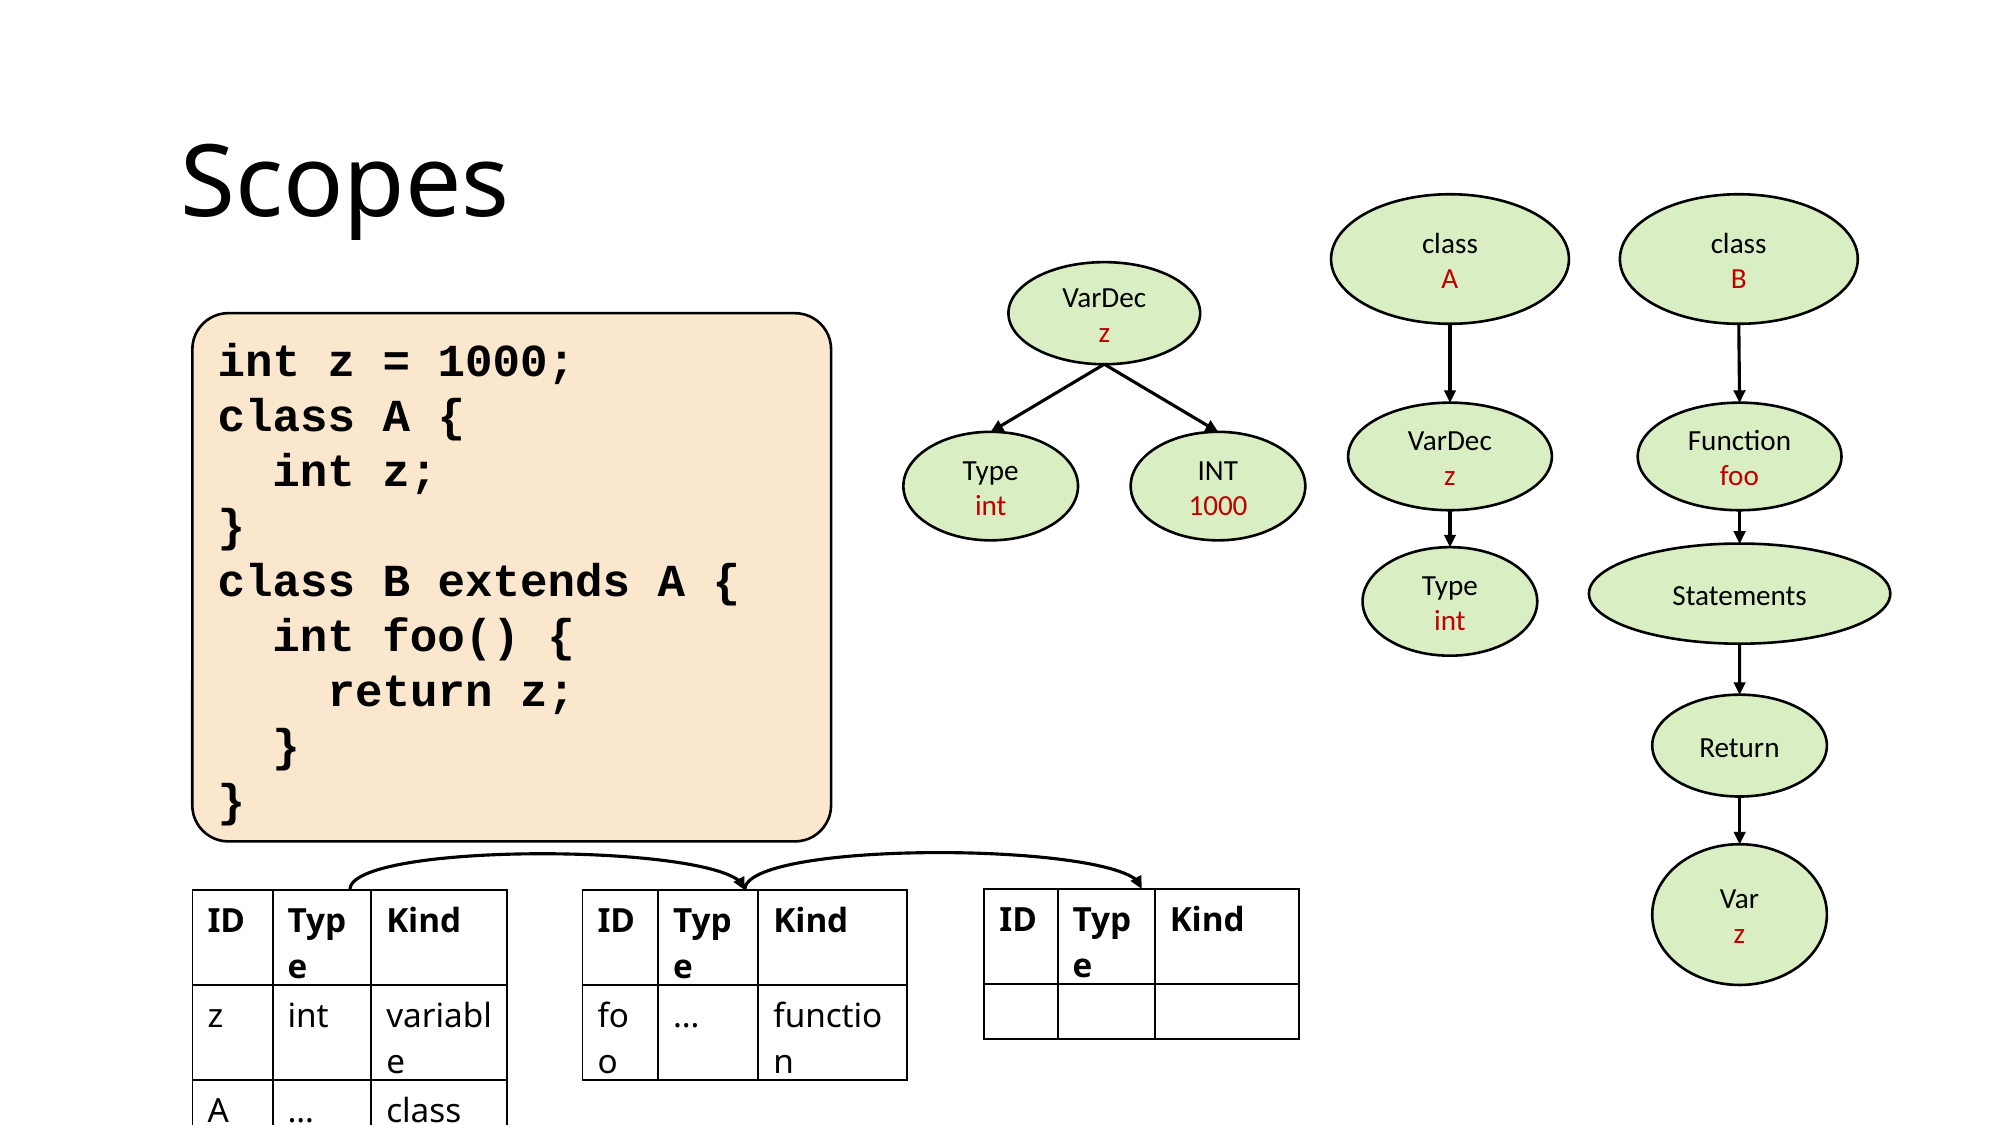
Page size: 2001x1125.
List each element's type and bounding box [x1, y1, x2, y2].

text_box [902, 260, 1307, 542]
table_cell [1059, 985, 1154, 1038]
table_header [583, 891, 657, 984]
table_header [1059, 890, 1154, 983]
table_header [372, 891, 506, 984]
table_cell [193, 986, 272, 1079]
table_cell [1156, 985, 1298, 1038]
text_box [165, 109, 1892, 987]
text_box [190, 311, 833, 1088]
table_header [1156, 890, 1298, 983]
table_cell [659, 986, 757, 1079]
table_cell [193, 1081, 272, 1125]
table_cell [372, 1081, 506, 1125]
table_header [759, 891, 906, 984]
table_cell [985, 985, 1057, 1038]
table_header [274, 891, 370, 984]
table_cell [759, 986, 906, 1079]
table_cell [274, 1081, 370, 1125]
table_cell [583, 986, 657, 1079]
table_header [193, 891, 272, 984]
table_header [985, 890, 1057, 983]
table_header [659, 891, 757, 984]
table_cell [372, 986, 506, 1079]
table_cell [274, 986, 370, 1079]
